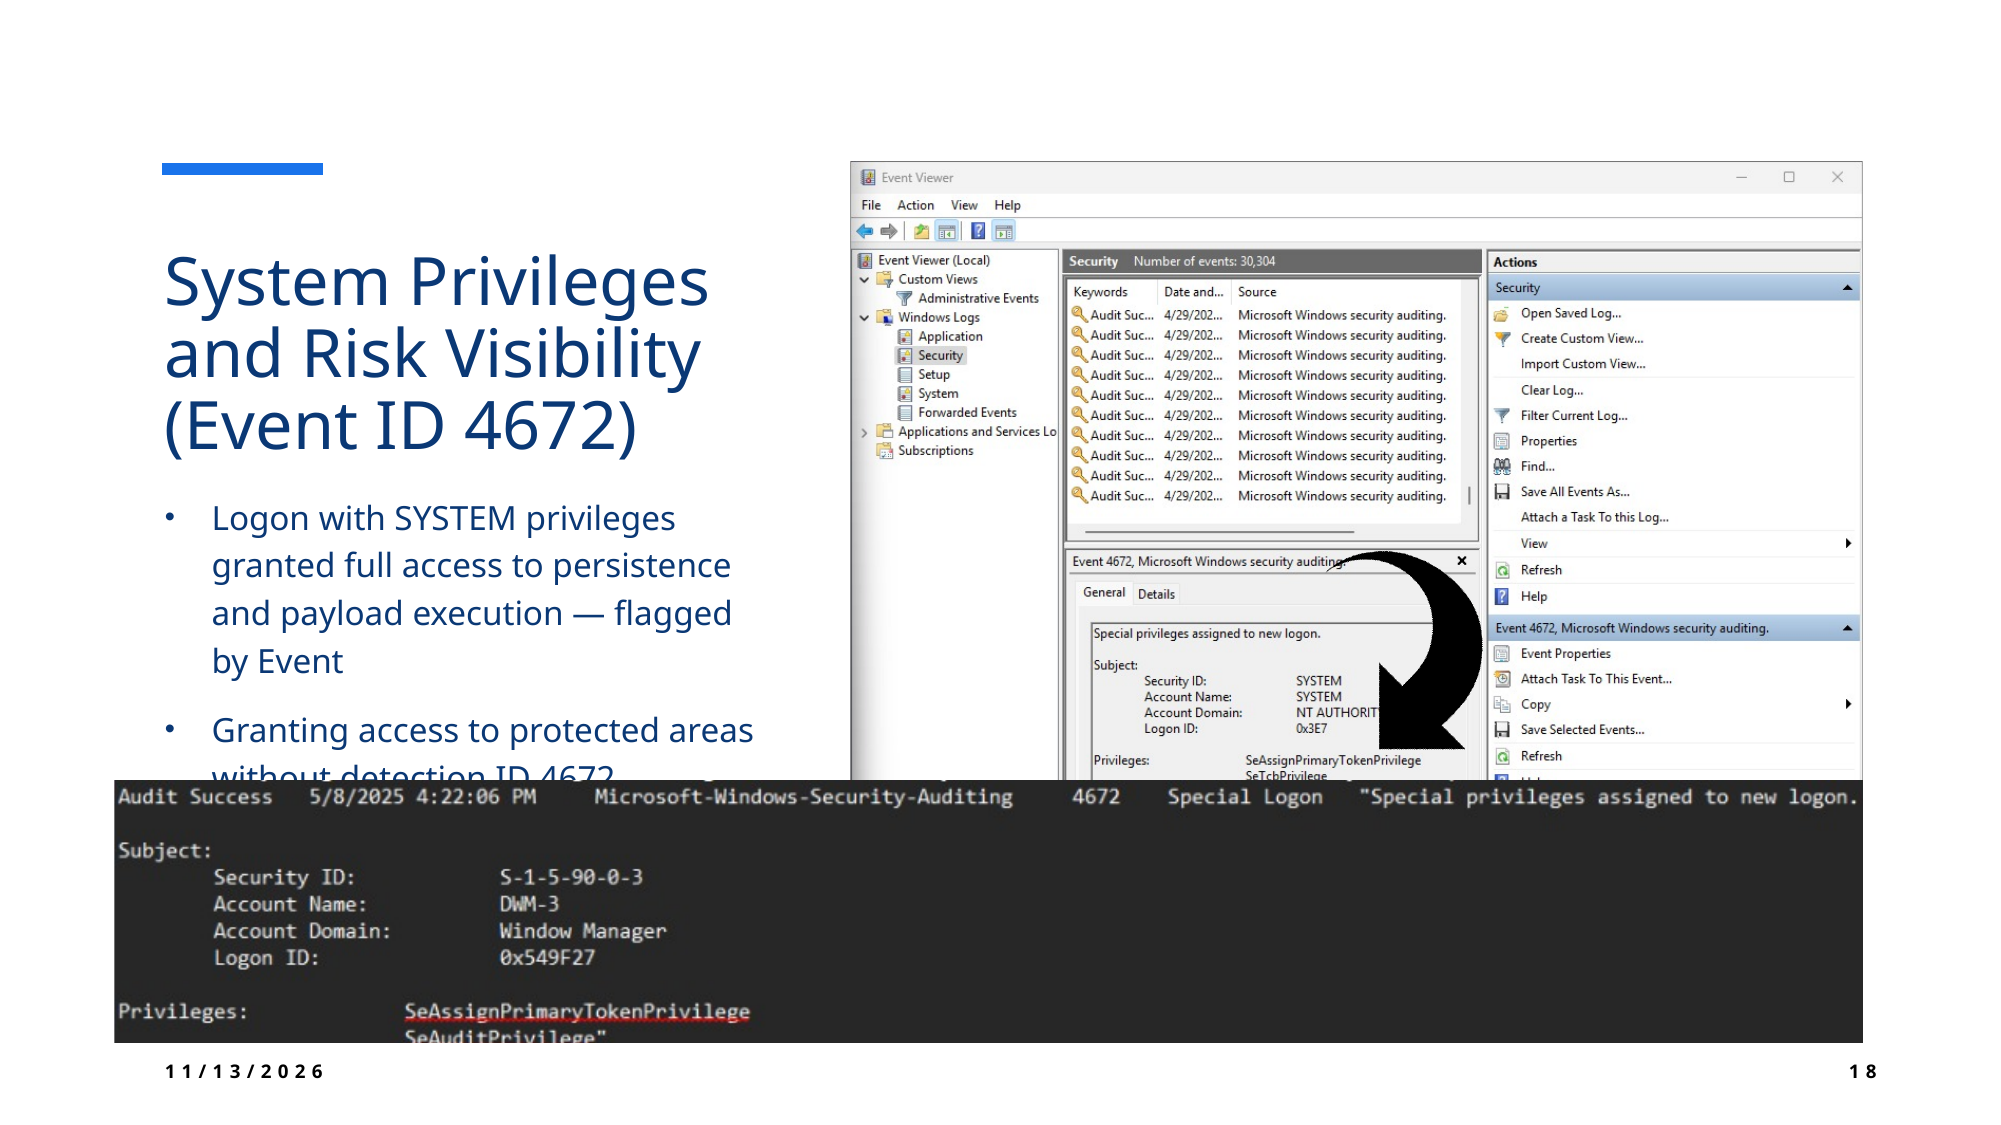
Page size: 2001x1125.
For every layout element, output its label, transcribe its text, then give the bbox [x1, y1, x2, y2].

slide_number 18 [1772, 1042, 1892, 1103]
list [850, 161, 1863, 771]
title System Privileges and Risk Visibility (Event ID 4672) [149, 239, 783, 481]
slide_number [149, 1043, 600, 1103]
picture [114, 530, 1863, 1043]
text_box Logon with SYSTEM privileges granted full access to persistence and payload execution — flagged by Event Granting access to protected areas without detection ID 4672 [149, 481, 783, 771]
